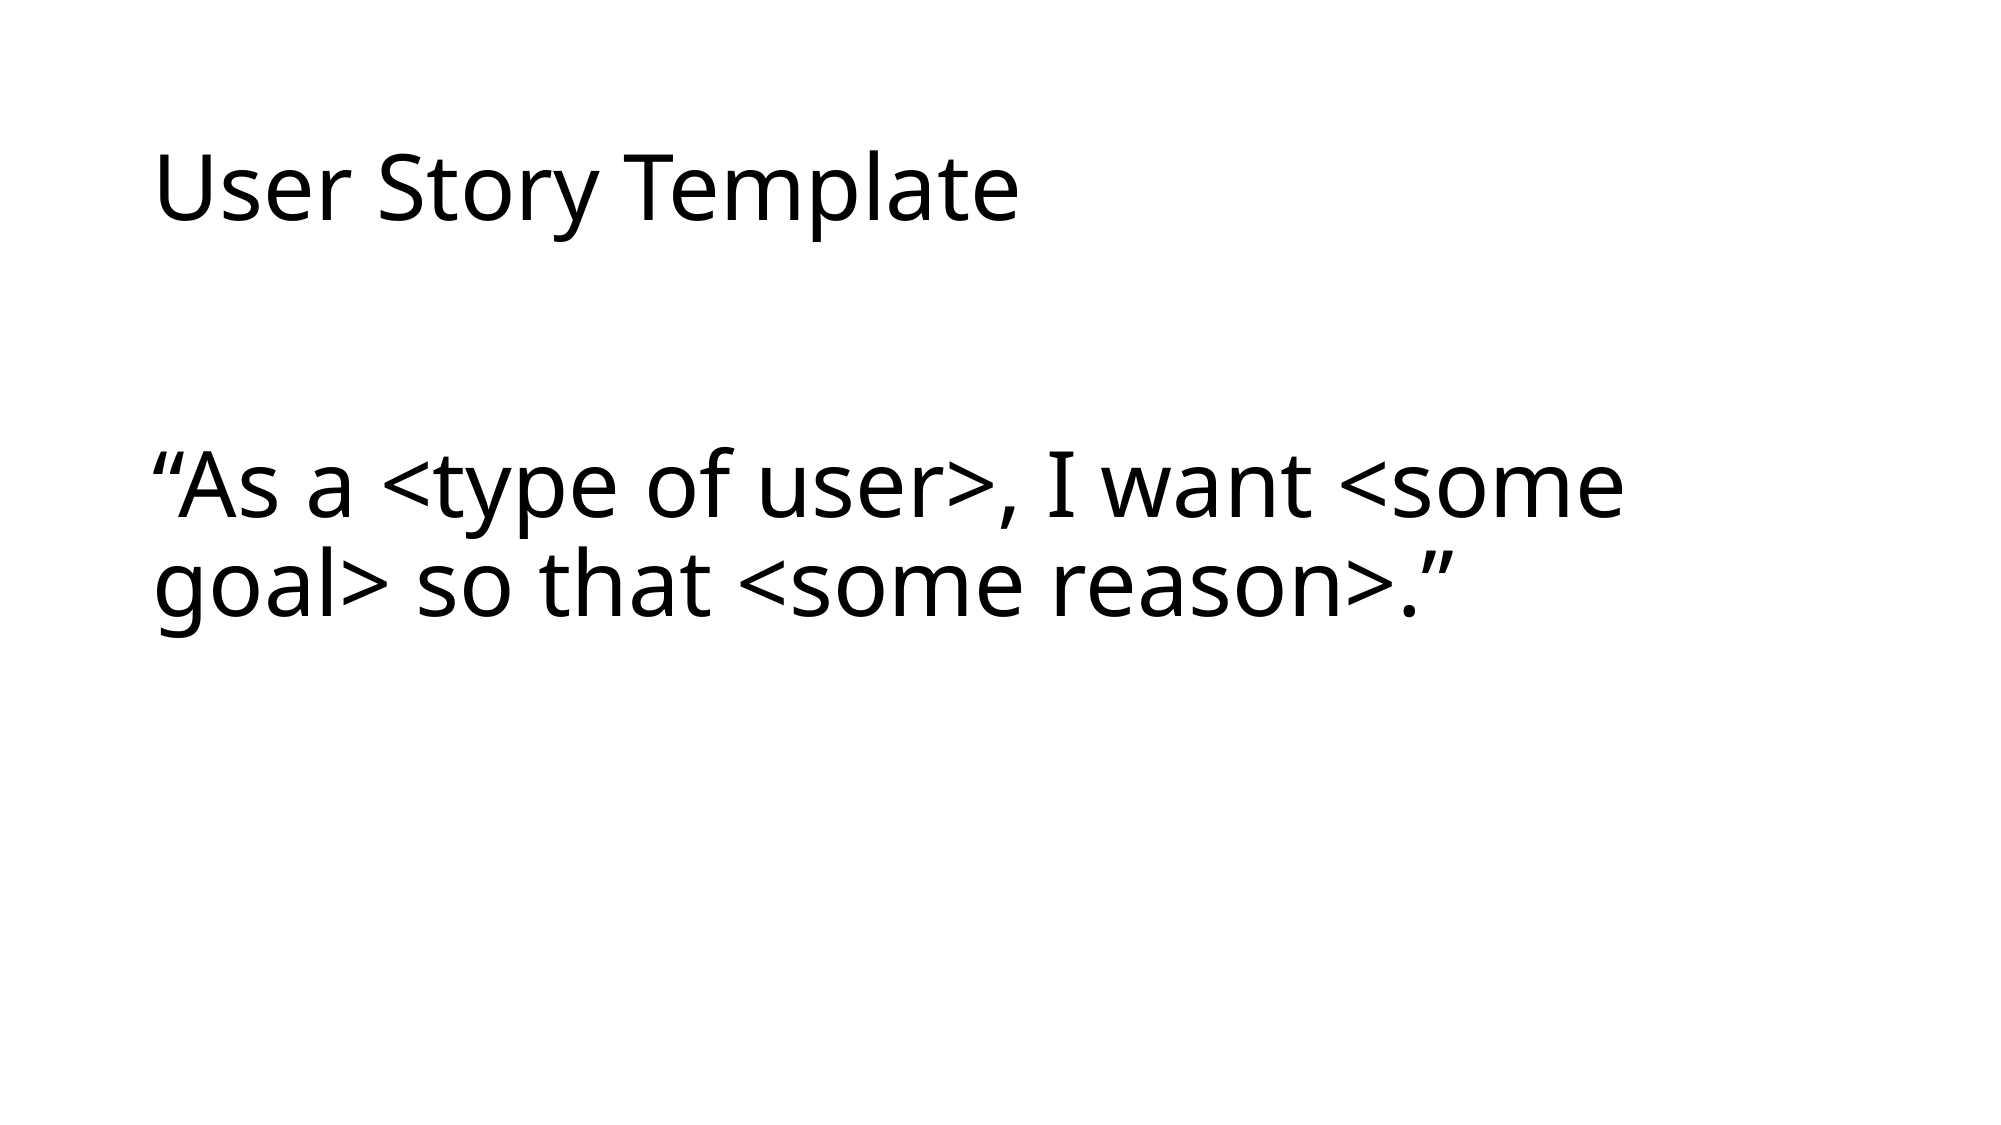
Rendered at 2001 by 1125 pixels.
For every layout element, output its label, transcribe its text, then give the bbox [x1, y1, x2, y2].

title User Story Template “As a <type of user>, I want <some goal> so that <some reason>.” [137, 59, 1863, 829]
